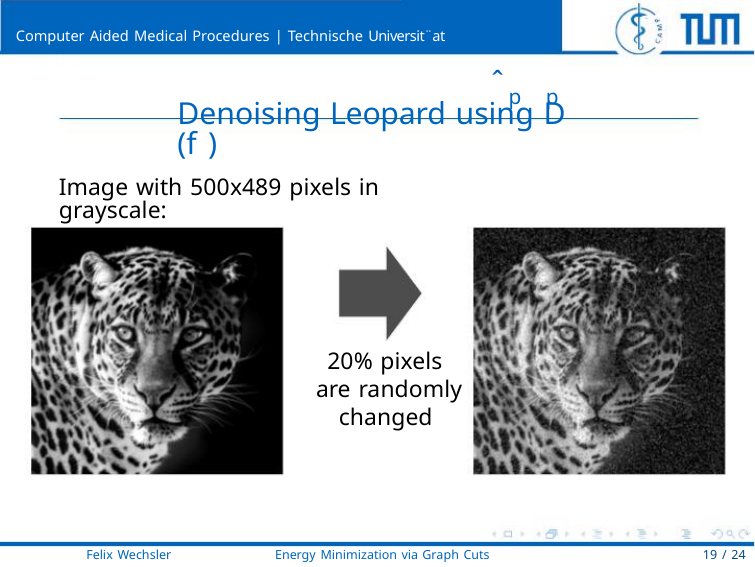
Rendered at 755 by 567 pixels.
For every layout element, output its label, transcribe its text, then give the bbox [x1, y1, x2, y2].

text_box Computer Aided Medical Procedures | Technische Universit¨at Mu¨nchen [15, 18, 482, 70]
text_box p [545, 88, 582, 110]
text_box ˆ Denoising Leopard using D (f ) [177, 69, 594, 161]
text_box p [508, 88, 544, 110]
text_box Image with 500x489 pixels in grayscale: [59, 176, 459, 223]
text_box [0, 0, 755, 567]
text_box Energy Minimization via Graph Cuts [275, 549, 502, 563]
text_box 20% pixels are randomly changed [316, 351, 465, 430]
text_box Felix Wechsler [86, 549, 185, 563]
text_box 19 / 24 [702, 549, 755, 563]
